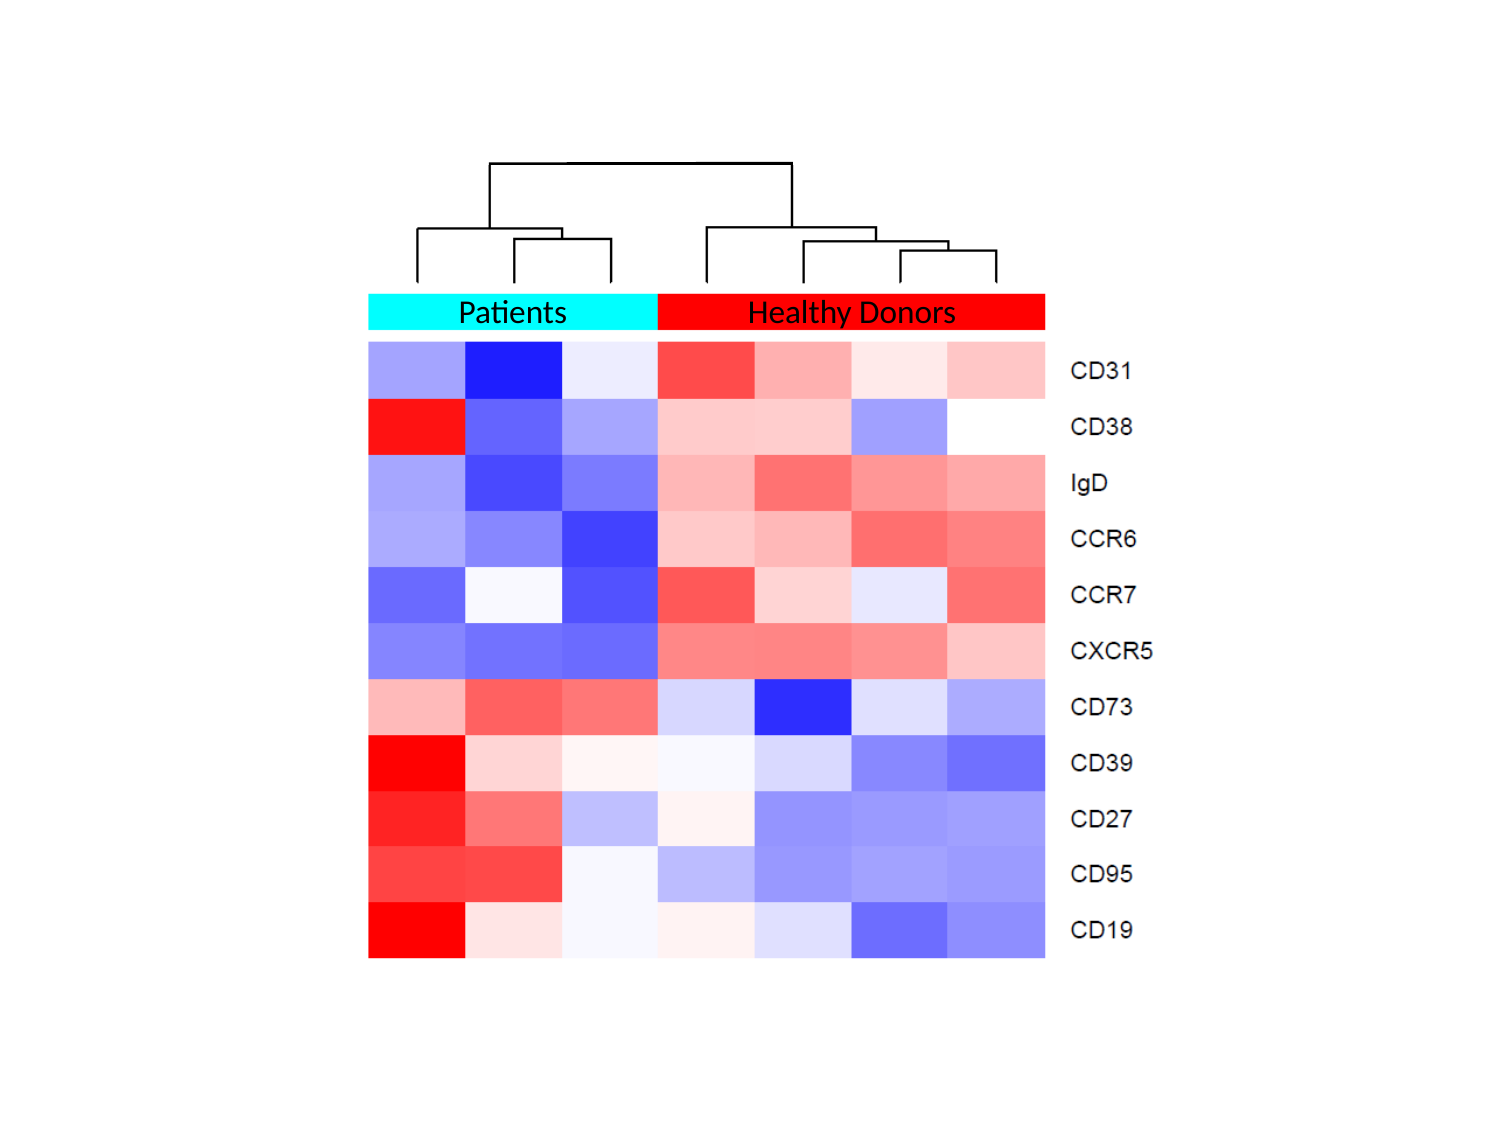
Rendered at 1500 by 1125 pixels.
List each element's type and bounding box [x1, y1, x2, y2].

picture [330, 164, 1201, 980]
